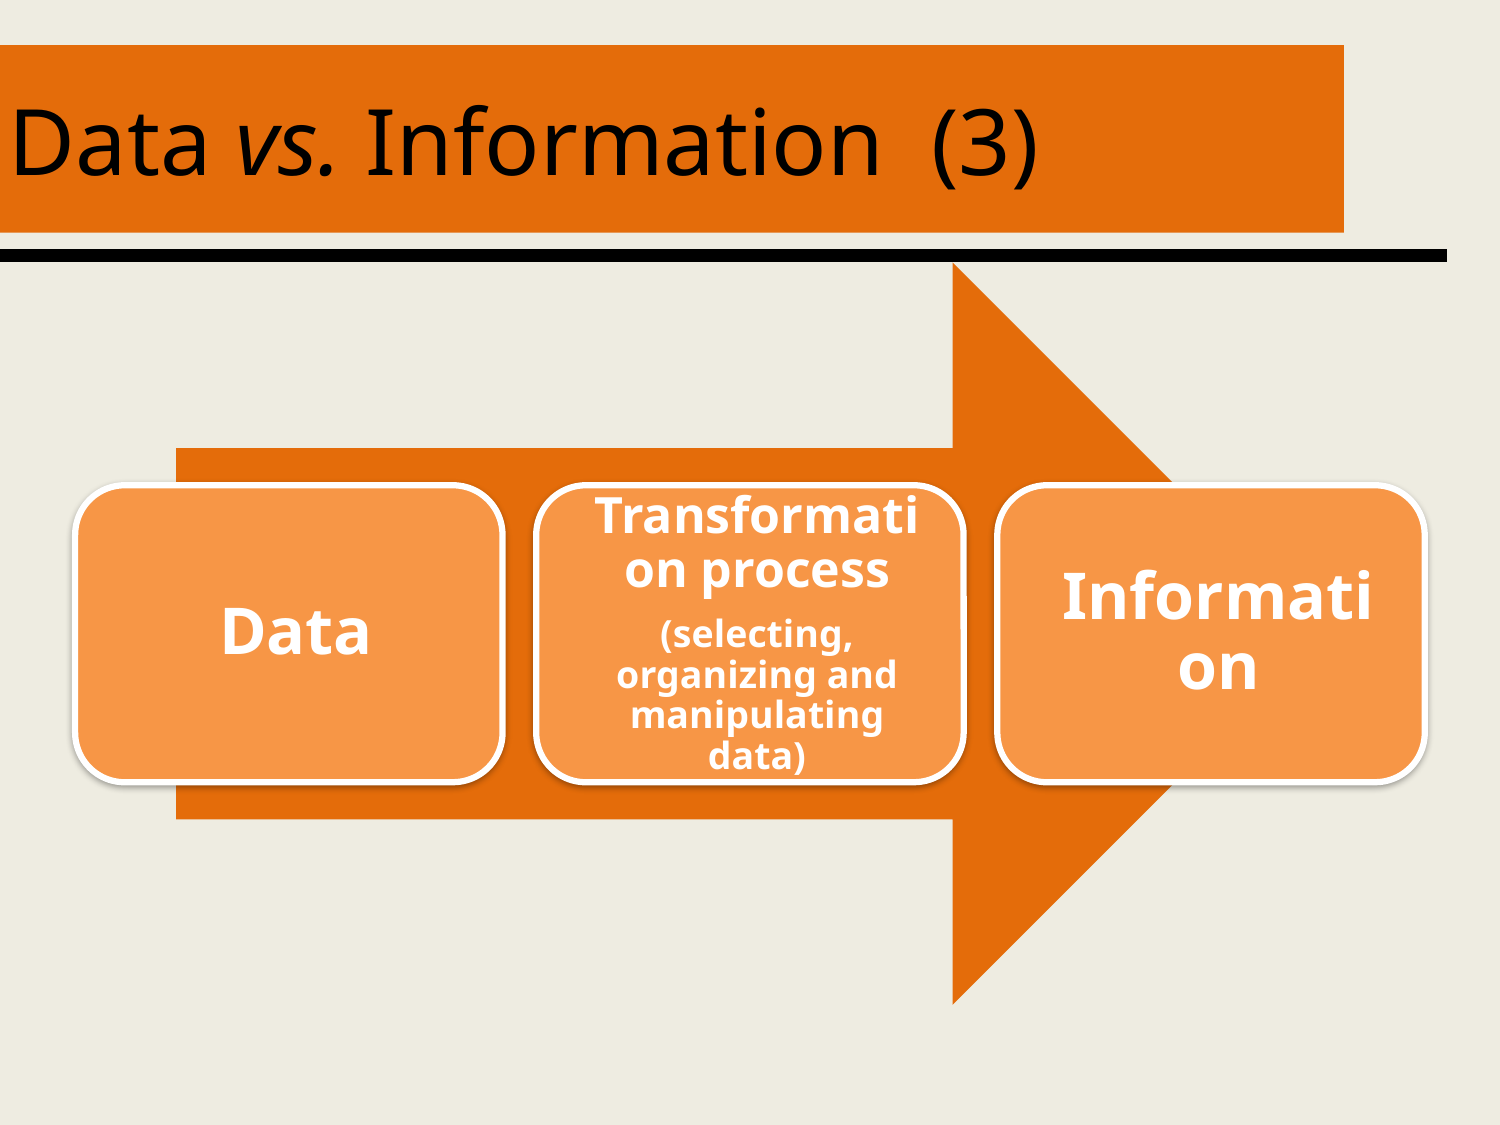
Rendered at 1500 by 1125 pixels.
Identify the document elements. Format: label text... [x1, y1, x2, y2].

title Data vs. Information (3) [0, 45, 1344, 233]
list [74, 262, 1426, 1006]
